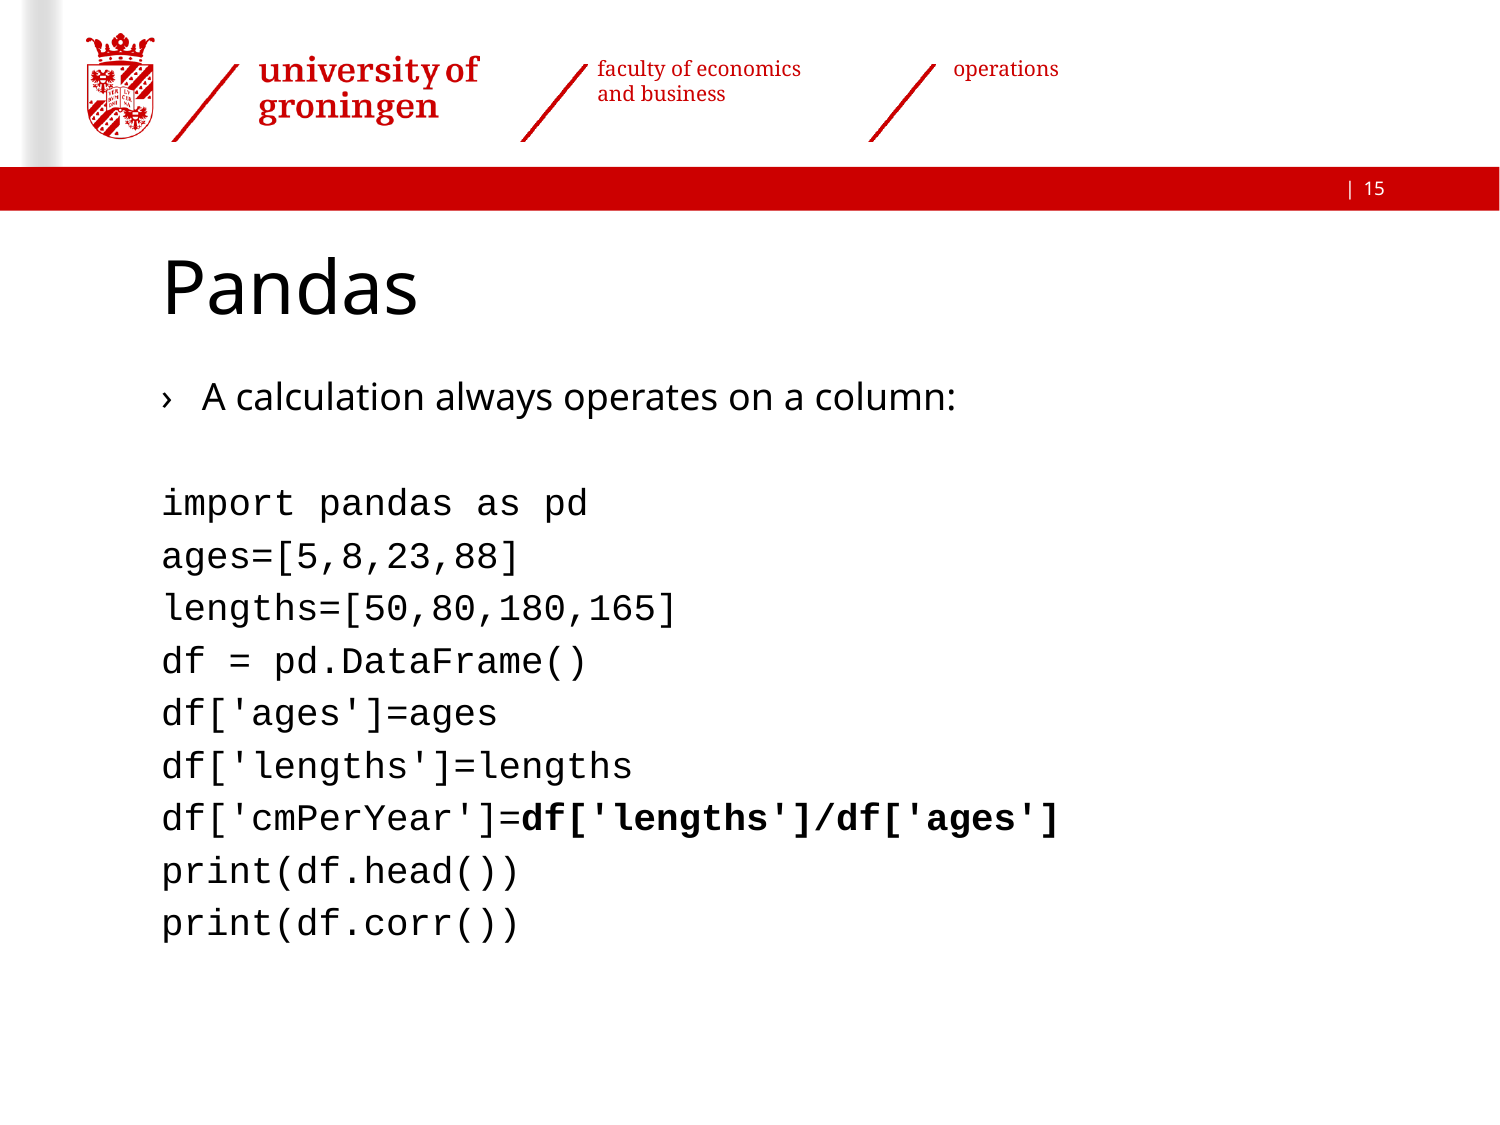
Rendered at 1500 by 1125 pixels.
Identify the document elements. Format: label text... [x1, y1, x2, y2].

picture [519, 64, 588, 142]
picture [867, 64, 936, 142]
title Pandas [0, 220, 1500, 350]
picture [86, 33, 480, 142]
list A calculation always operates on a column: import pandas as pd ages=[5,8,23,88] lengths=[50,80,180,165] df = pd.DataFrame() df['ages']=ages df['lengths']=lengths df['cmPerYear']=df['lengths']/df['ages'] print(df.head()) print(df.corr()) [0, 365, 1500, 1075]
slide_number 15 [1363, 177, 1397, 200]
